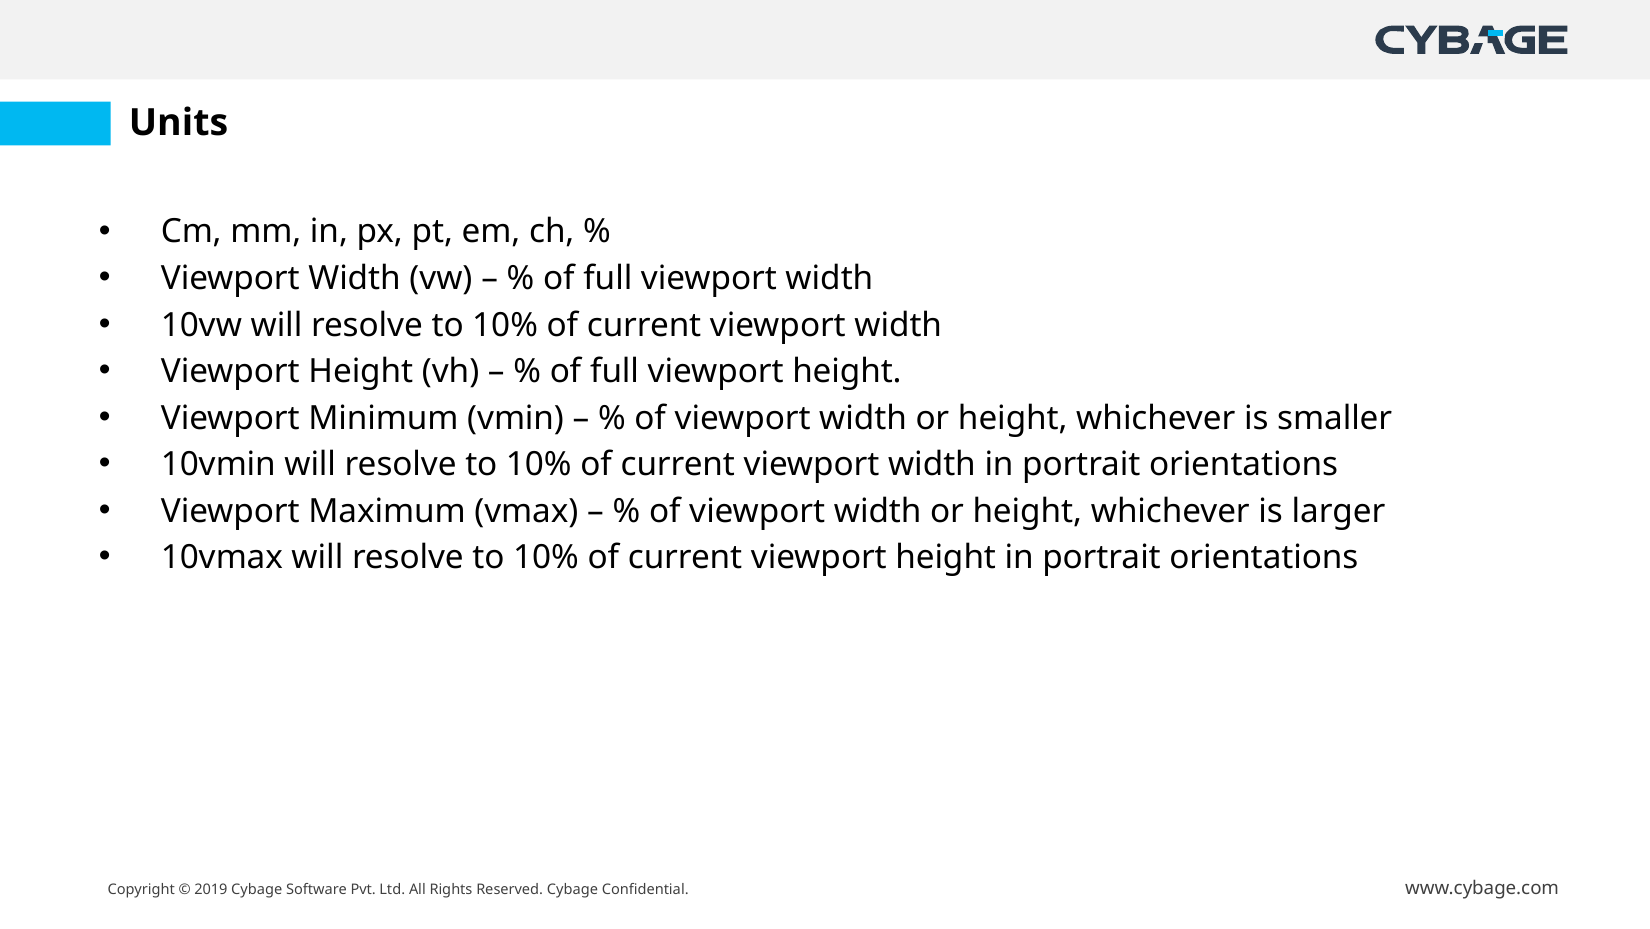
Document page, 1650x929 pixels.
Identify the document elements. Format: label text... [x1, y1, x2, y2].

title Units [112, 89, 1598, 171]
list Cm, mm, in, px, pt, em, ch, % Viewport Width (vw) – % of full viewport width 10vw will resolve to 10% of current viewport width Viewport Height (vh) – % of full viewport height. Viewport Minimum (vmin) – % of viewport width or height, whichever is smaller 10vmin will resolve to 10% of current viewport width in portrait orientations Viewport Maximum (vmax) – % of viewport width or height, whichever is larger 10vmax will resolve to 10% of current viewport height in portrait orientations [82, 201, 1568, 815]
